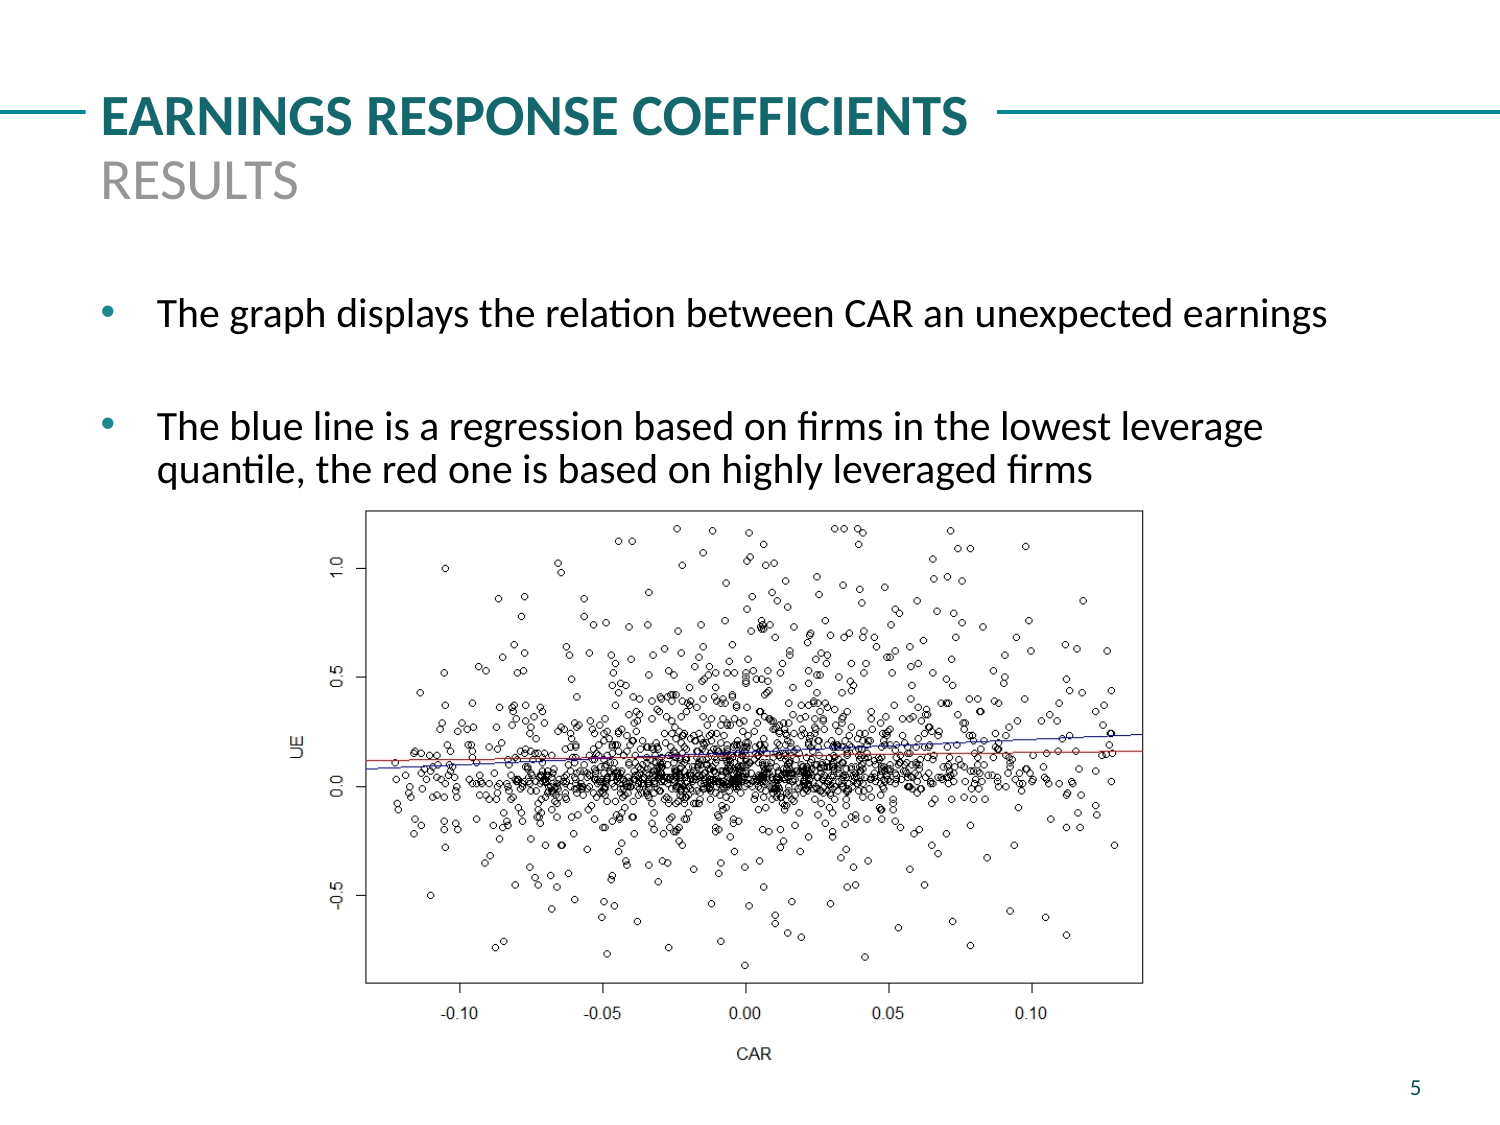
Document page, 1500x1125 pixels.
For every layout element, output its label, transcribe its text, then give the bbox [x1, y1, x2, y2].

list Results [85, 133, 323, 220]
picture [283, 502, 1186, 1085]
slide_number 4 [1395, 1064, 1500, 1112]
title Earnings Response Coefficients [85, 69, 997, 155]
list The graph displays the relation between CAR an unexpected earnings The blue line is a regression based on firms in the lowest leverage quantile, the red one is based on highly leveraged firms [85, 284, 1415, 1063]
